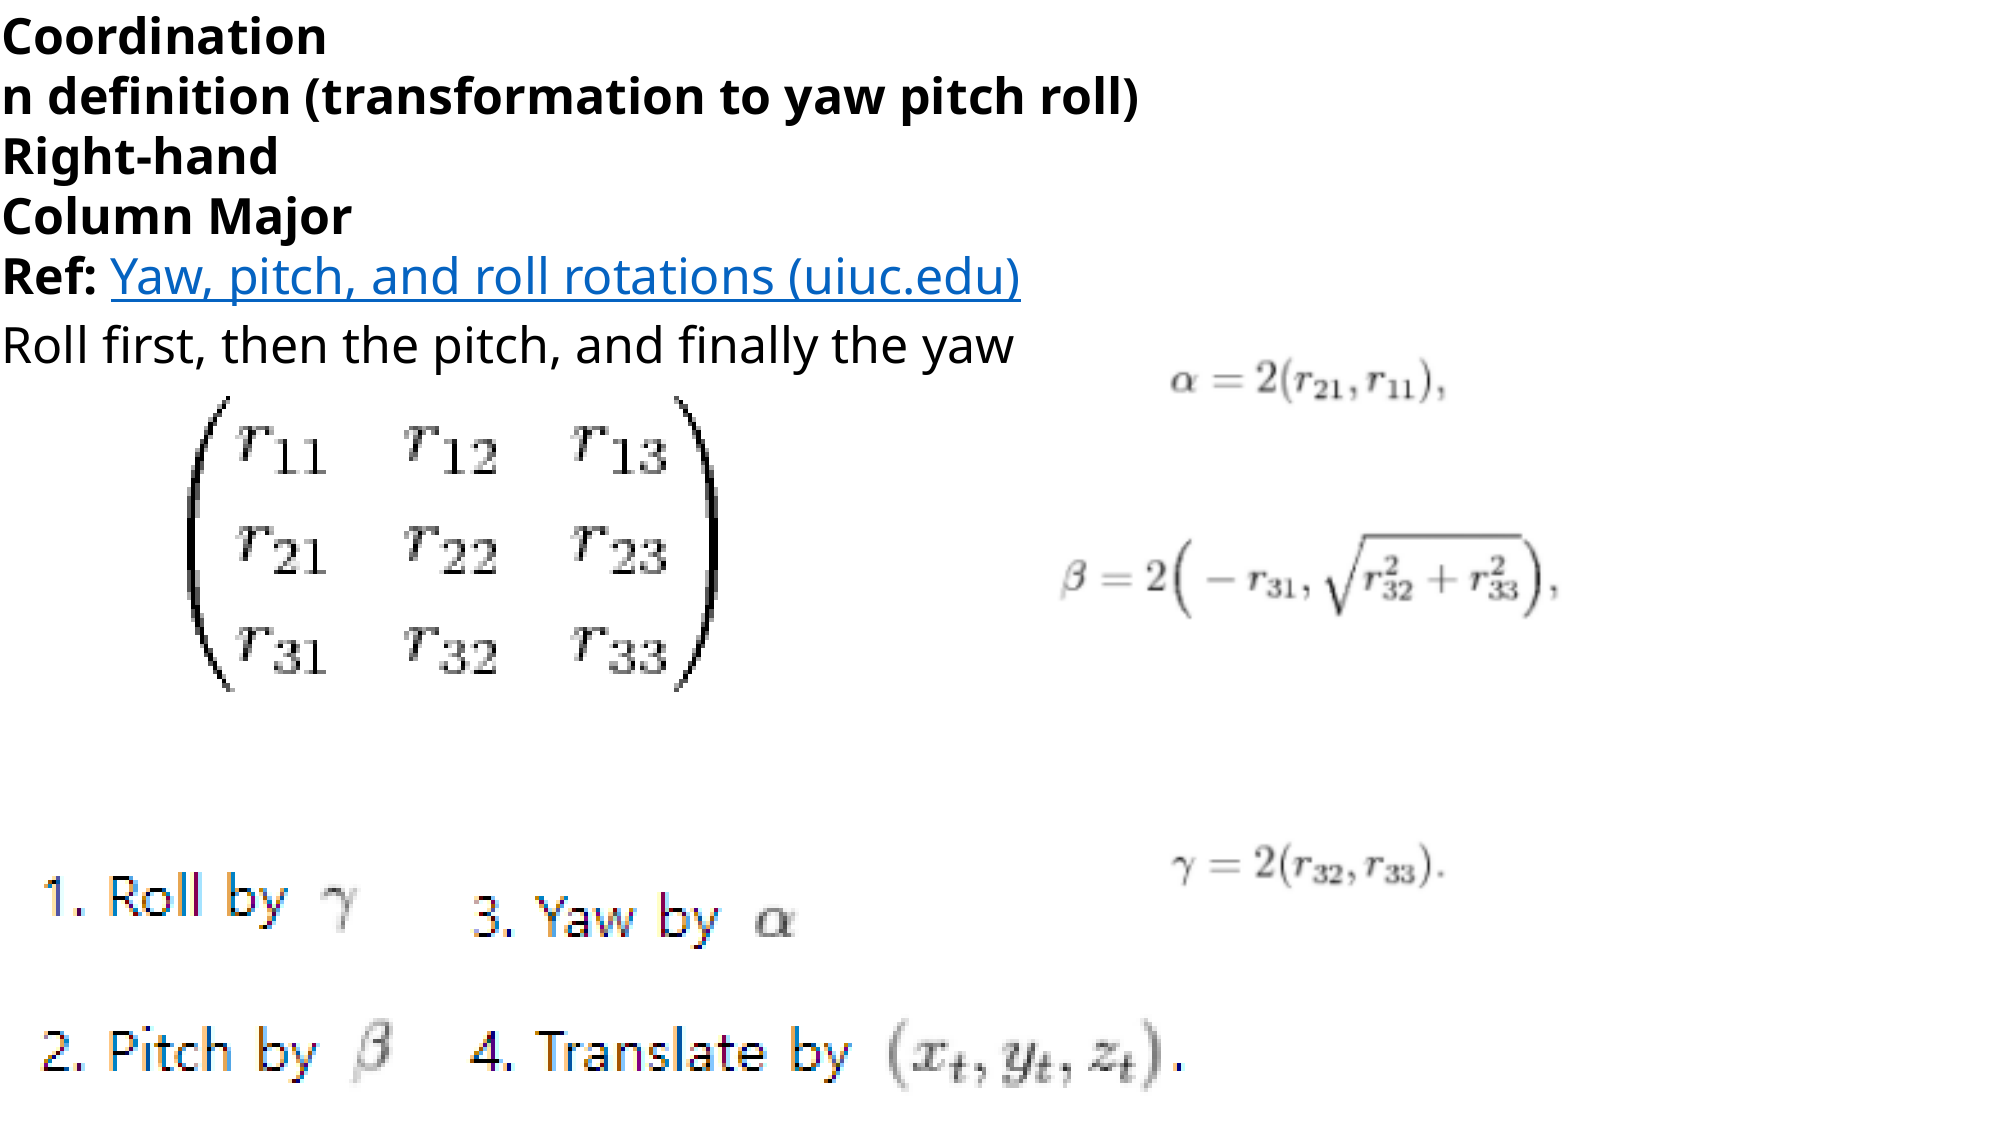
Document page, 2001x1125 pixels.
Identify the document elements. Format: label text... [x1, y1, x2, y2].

picture [148, 370, 749, 749]
picture [0, 309, 1605, 1125]
text_box Coordination n definition (transformation to yaw pitch roll) Right-hand Column Major Ref: Yaw, pitch, and roll rotations (uiuc.edu) Roll first, then the pitch, and finally the yaw [0, 0, 1155, 381]
